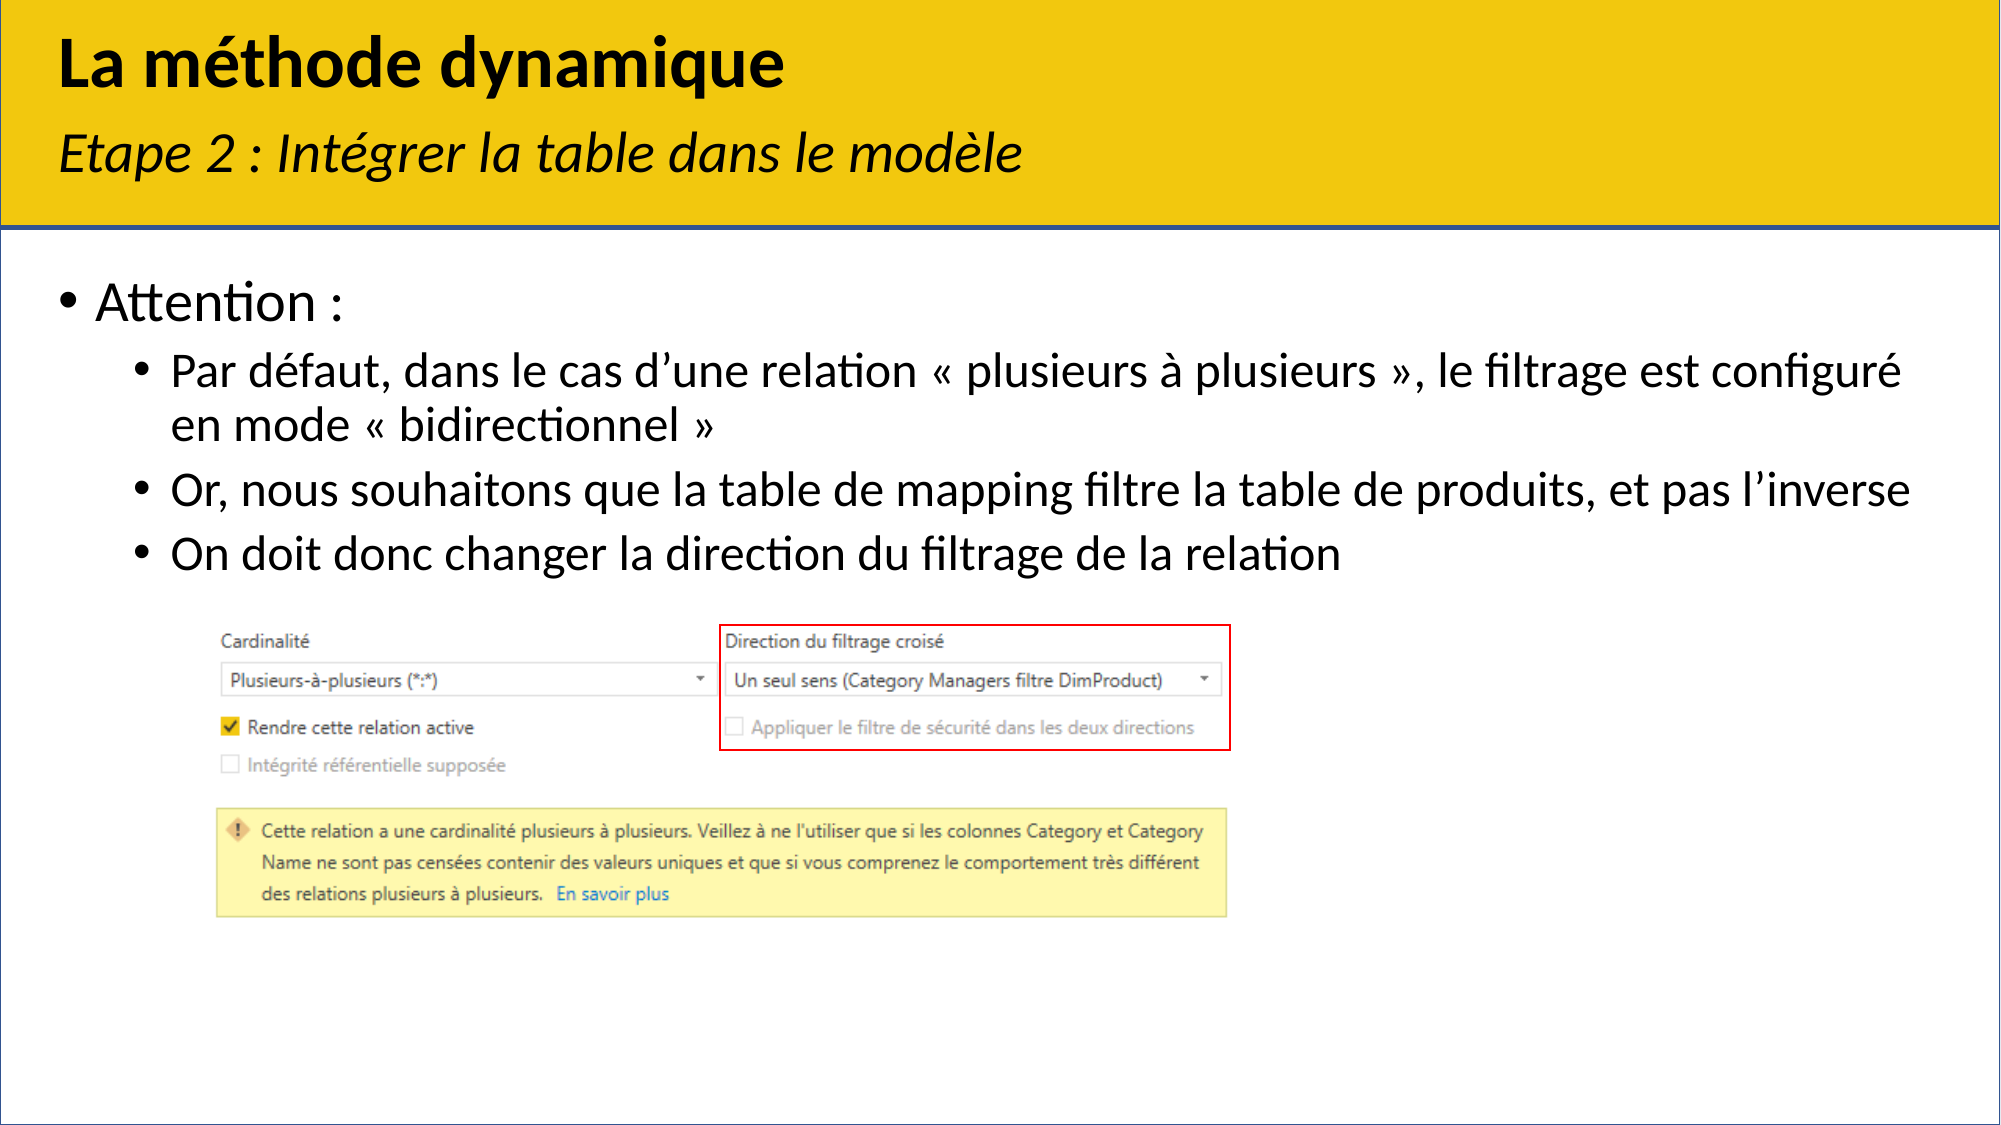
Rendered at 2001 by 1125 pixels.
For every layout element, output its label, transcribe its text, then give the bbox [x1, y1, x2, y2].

list Etape 2 : Intégrer la table dans le modèle [43, 114, 1680, 193]
list Attention : Par défaut, dans le cas d’une relation « plusieurs à plusieurs », le filtrage est configuré en mode « bidirectionnel » Or, nous souhaitons que la table de mapping filtre la table de produits, et pas l’inverse On doit donc changer la direction du filtrage de la relation [43, 263, 1940, 1002]
picture [207, 612, 1243, 935]
title La méthode dynamique [43, 16, 1940, 112]
